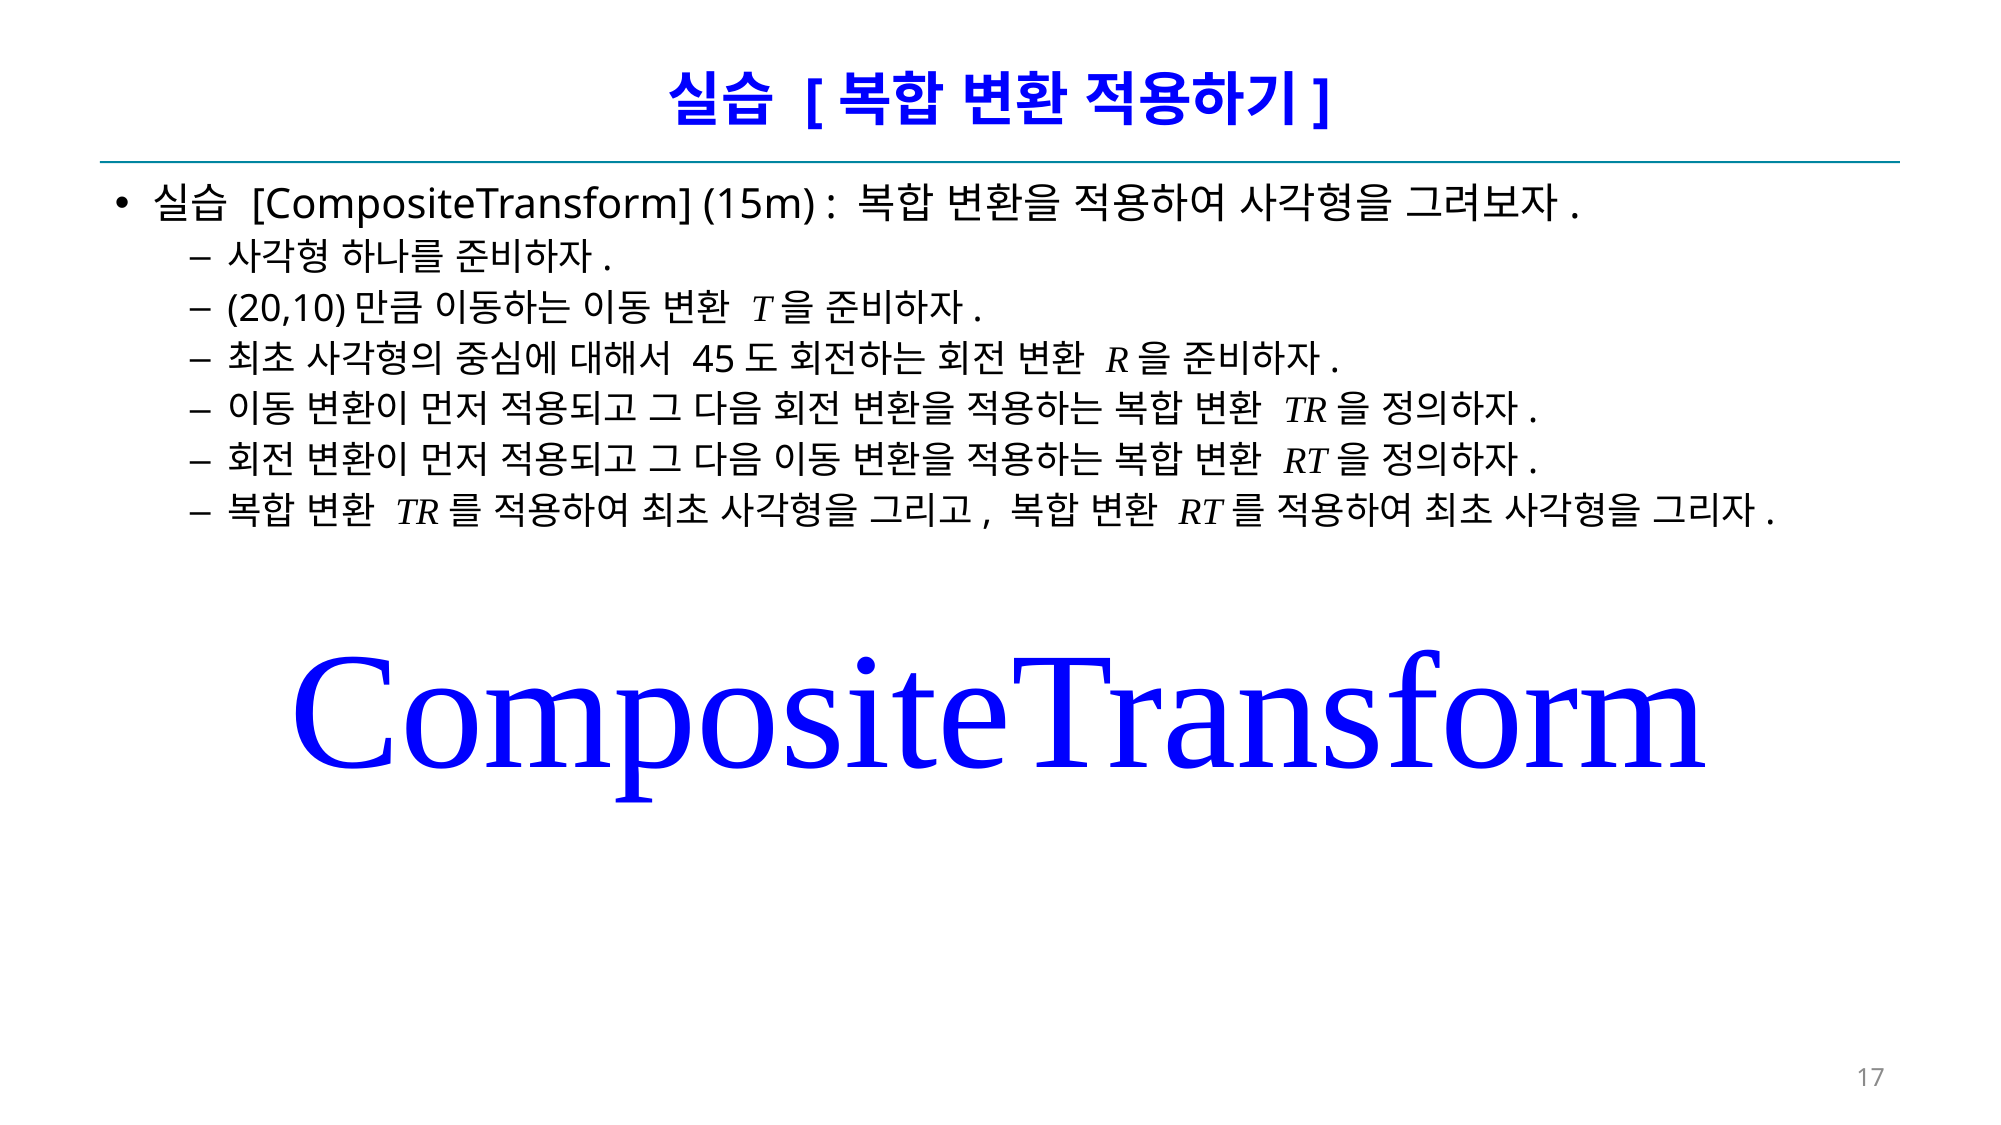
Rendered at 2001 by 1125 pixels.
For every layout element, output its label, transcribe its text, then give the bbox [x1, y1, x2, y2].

title 실습 [복합 변환 적용하기] [99, 55, 1900, 148]
slide_number 17 [1412, 1054, 1900, 1103]
list 실습 [CompositeTransform] (15m) : 복합 변환을 적용하여 사각형을 그려보자. 사각형 하나를 준비하자. (20,10)만큼 이동하는 이동 변환 T을 준비하자. 최초 사각형의 중심에 대해서 45도 회전하는 회전 변환 R을 준비하자. 이동 변환이 먼저 적용되고 그 다음 회전 변환을 적용하는 복합 변환 TR을 정의하자. 회전 변환이 먼저 적용되고 그 다음 이동 변환을 적용하는 복합 변환 RT을 정의하자. 복합 변환 TR를 적용하여 최초 사각형을 그리고, 복합 변환 RT를 적용하여 최초 사각형을 그리자. CompositeTransform [99, 174, 1900, 1042]
